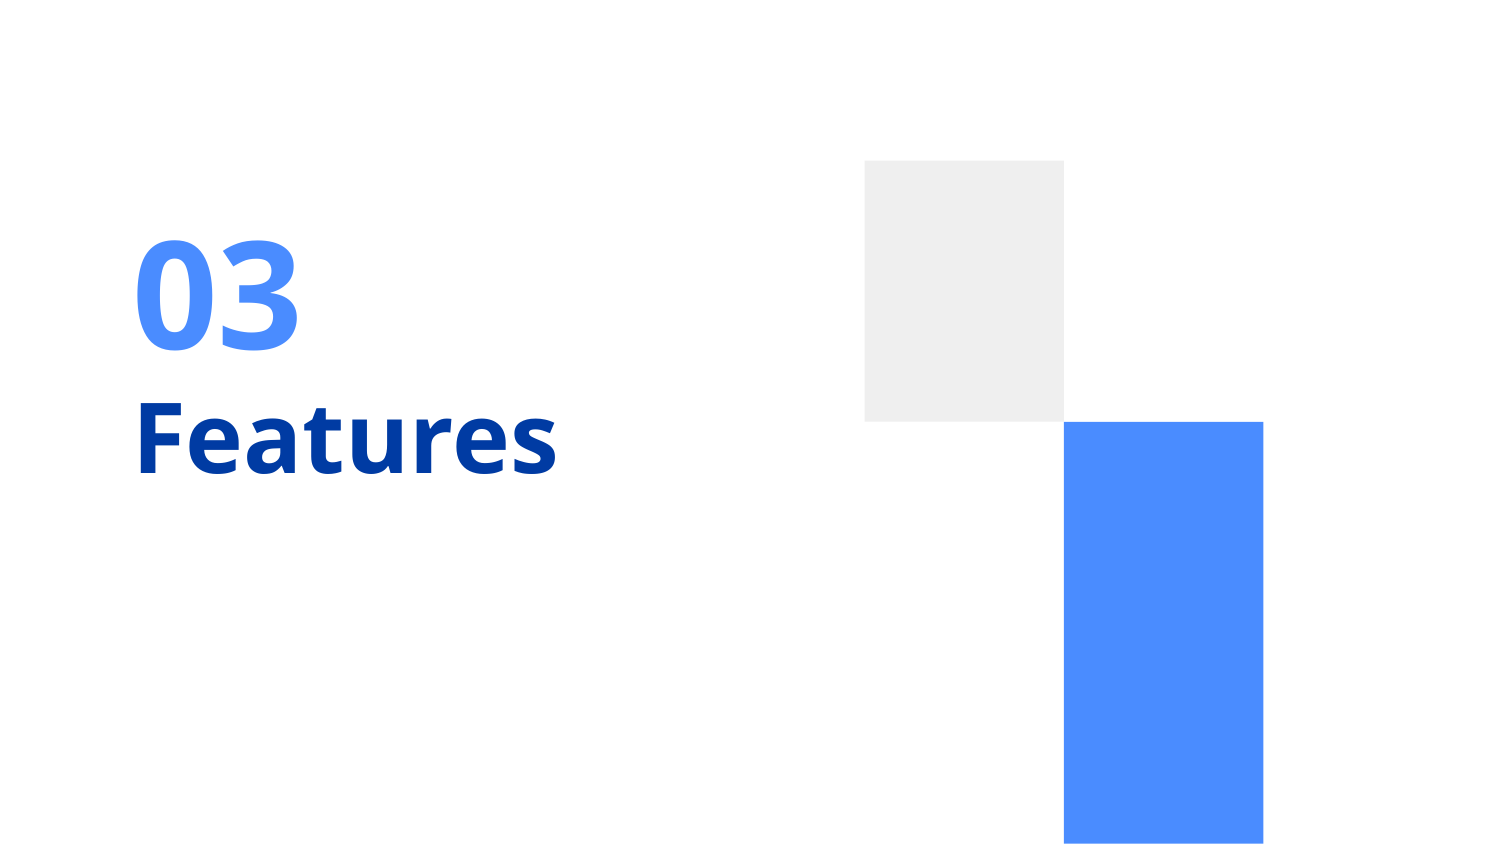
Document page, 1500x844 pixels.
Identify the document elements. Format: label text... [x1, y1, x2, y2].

title 03 [116, 207, 849, 395]
title Features [117, 395, 849, 504]
